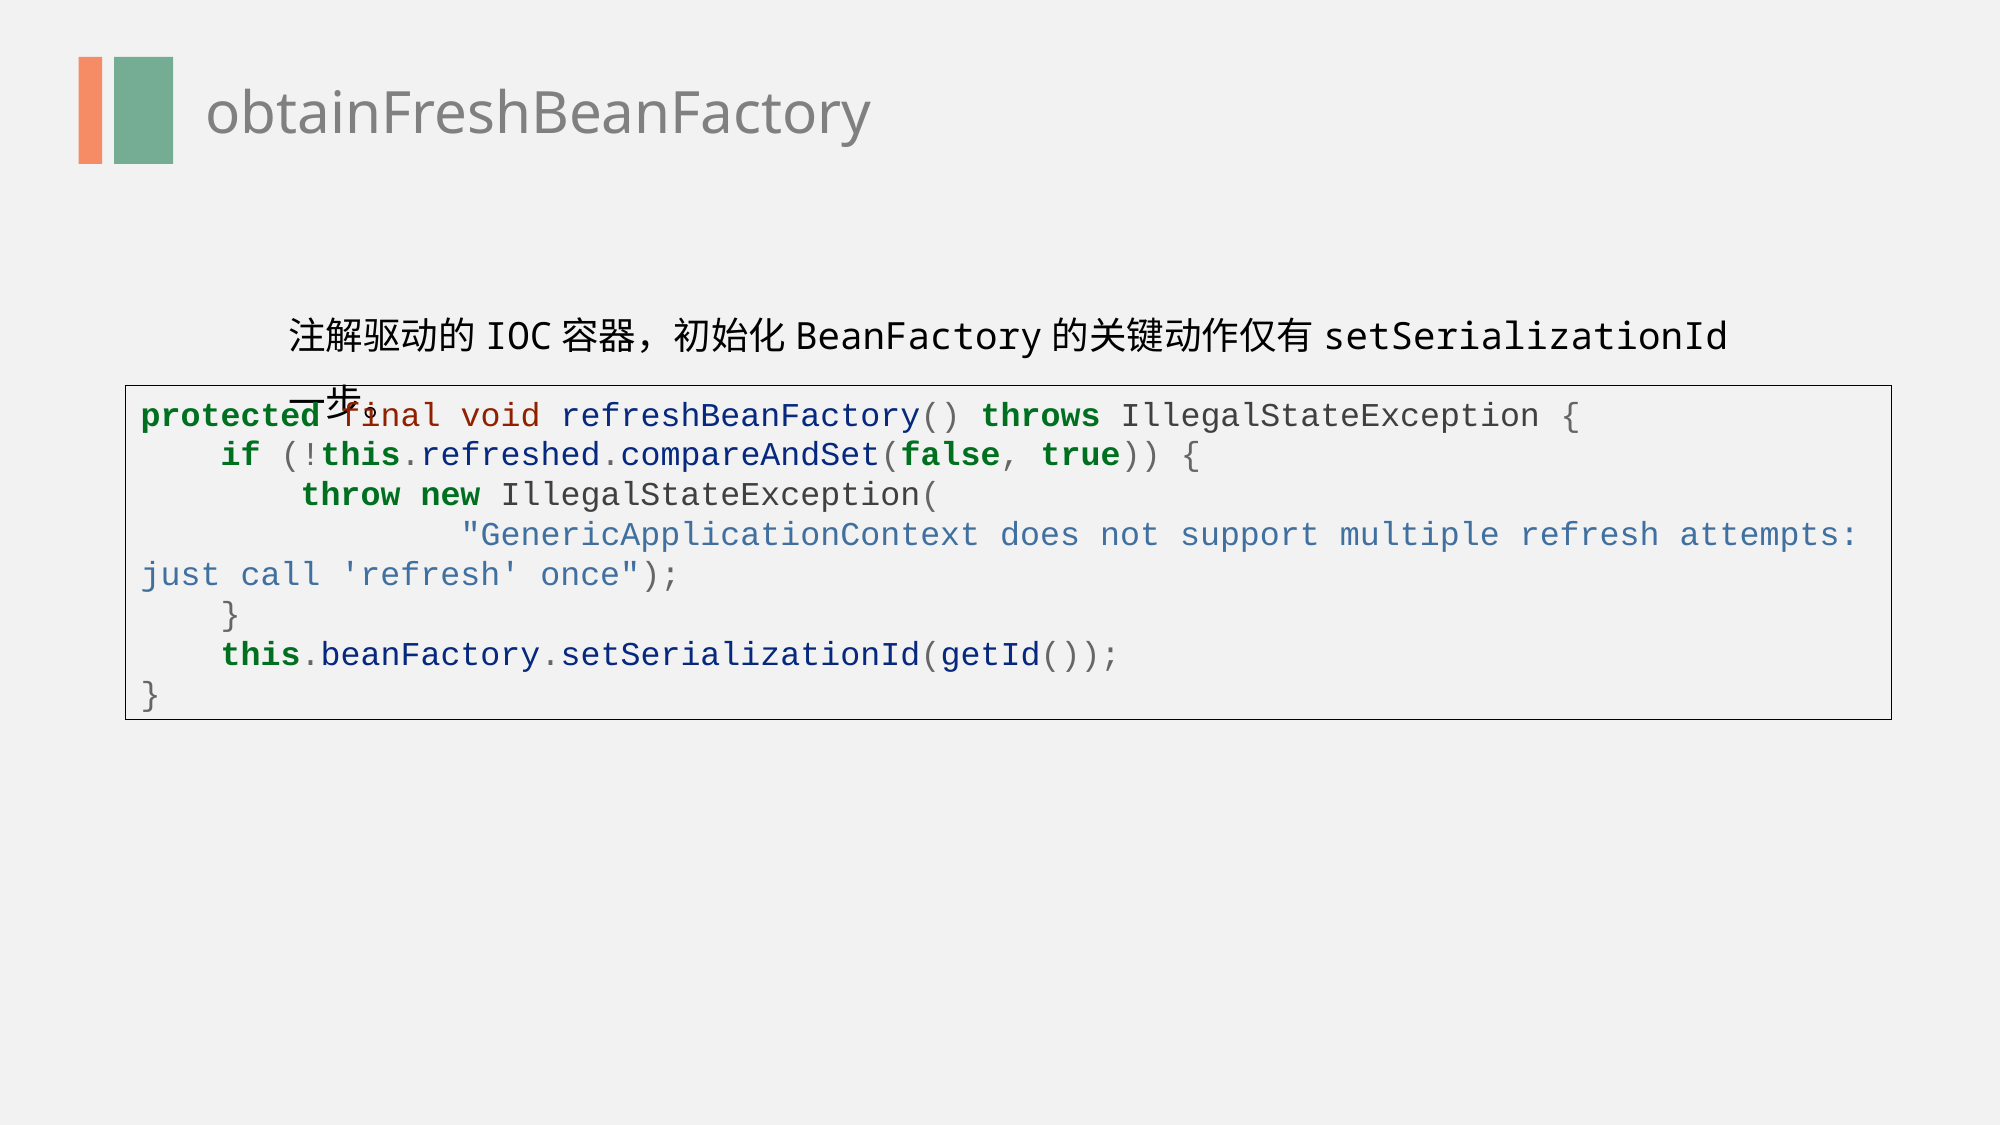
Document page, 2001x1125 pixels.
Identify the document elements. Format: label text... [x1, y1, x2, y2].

text_box protected final void refreshBeanFactory() throws IllegalStateException { if (!this.refreshed.compareAndSet(false, true)) { throw new IllegalStateException( "GenericApplicationContext does not support multiple refresh attempts: just call 'refresh' once"); } this.beanFactory.setSerializationId(getId()); } [125, 385, 1892, 720]
text_box obtainFreshBeanFactory [190, 67, 887, 153]
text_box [78, 56, 174, 165]
text_box 注解驱动的IOC容器，初始化BeanFactory的关键动作仅有setSerializationId一步。 [273, 281, 1762, 385]
